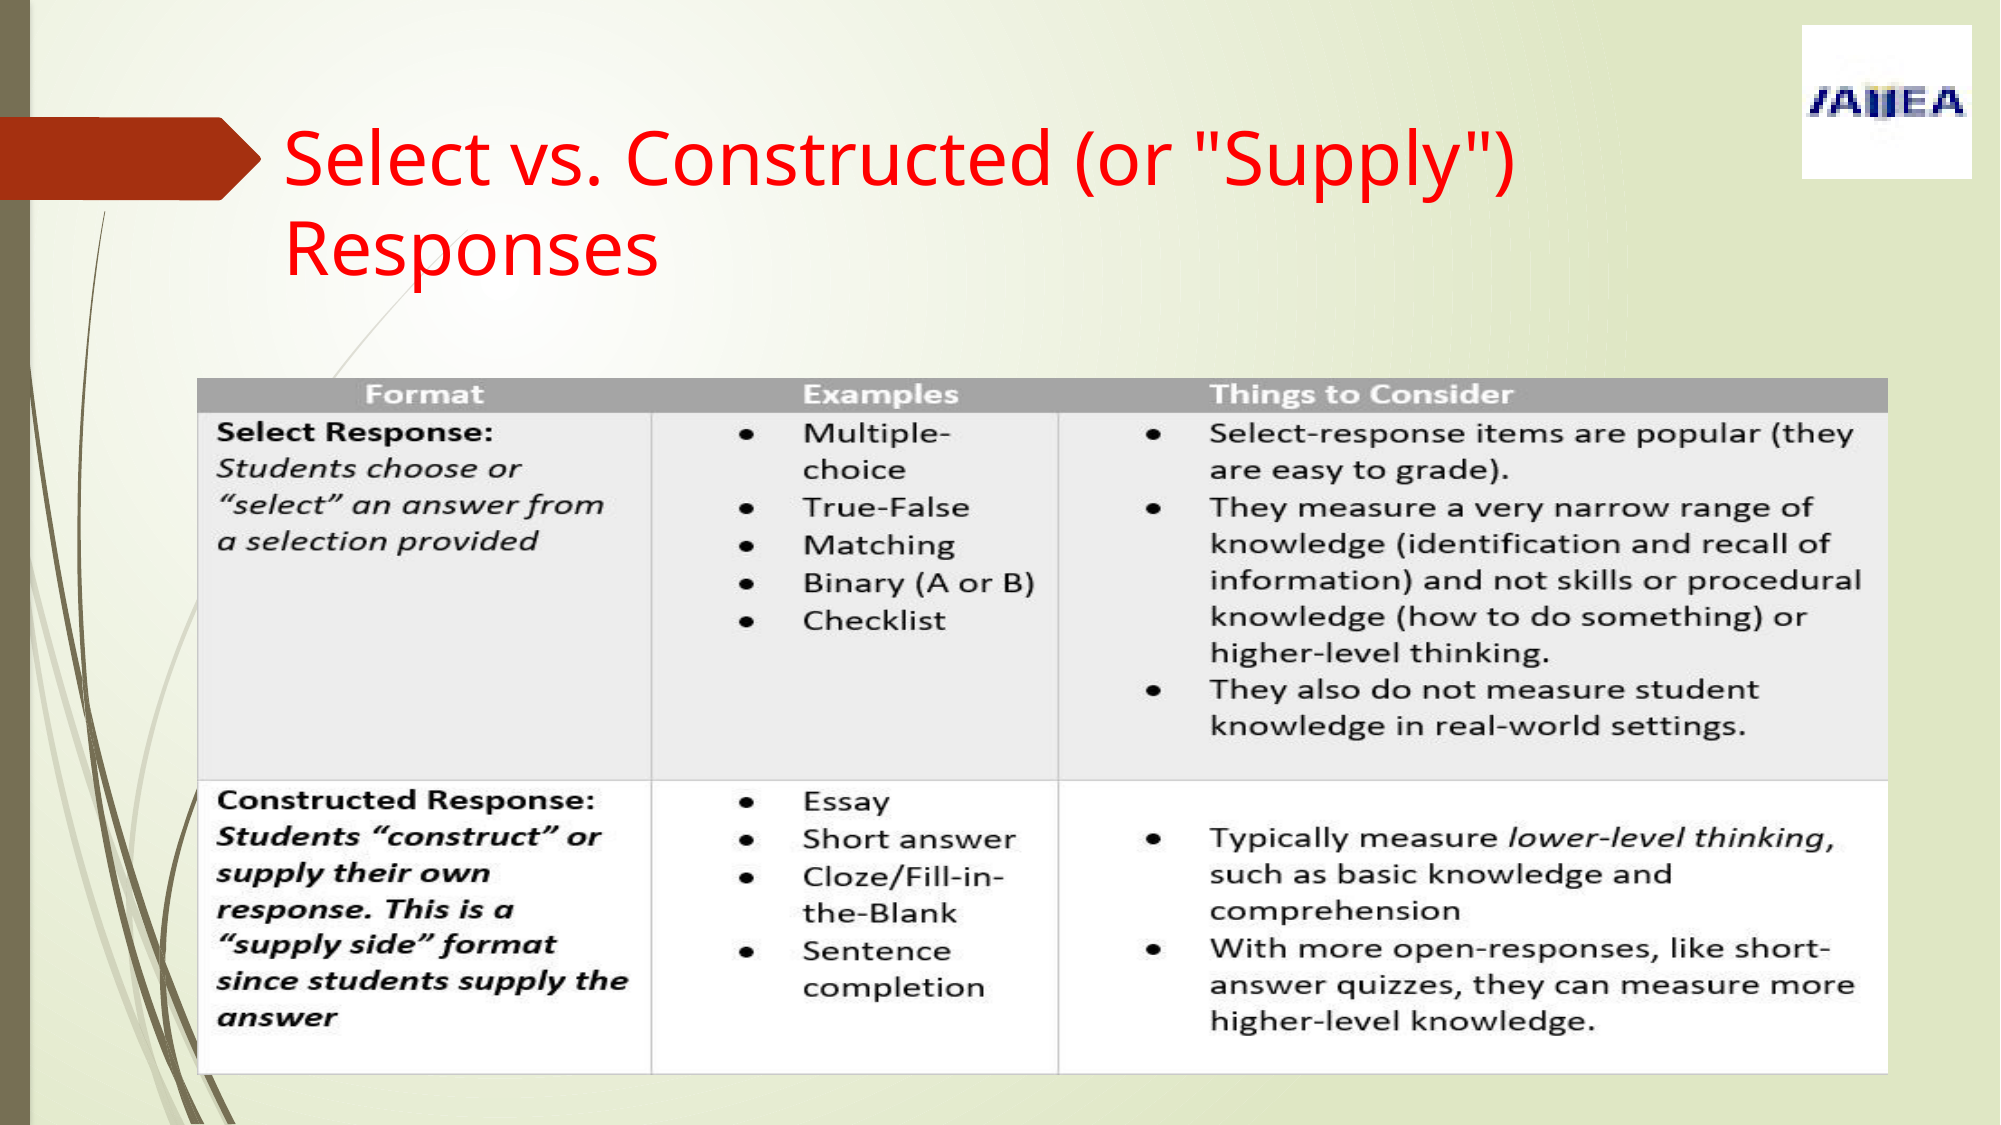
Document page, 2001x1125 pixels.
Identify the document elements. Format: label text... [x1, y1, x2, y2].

picture [1802, 25, 1973, 179]
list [196, 378, 1888, 1075]
title Select vs. Constructed (or "Supply") Responses [268, 102, 1888, 313]
